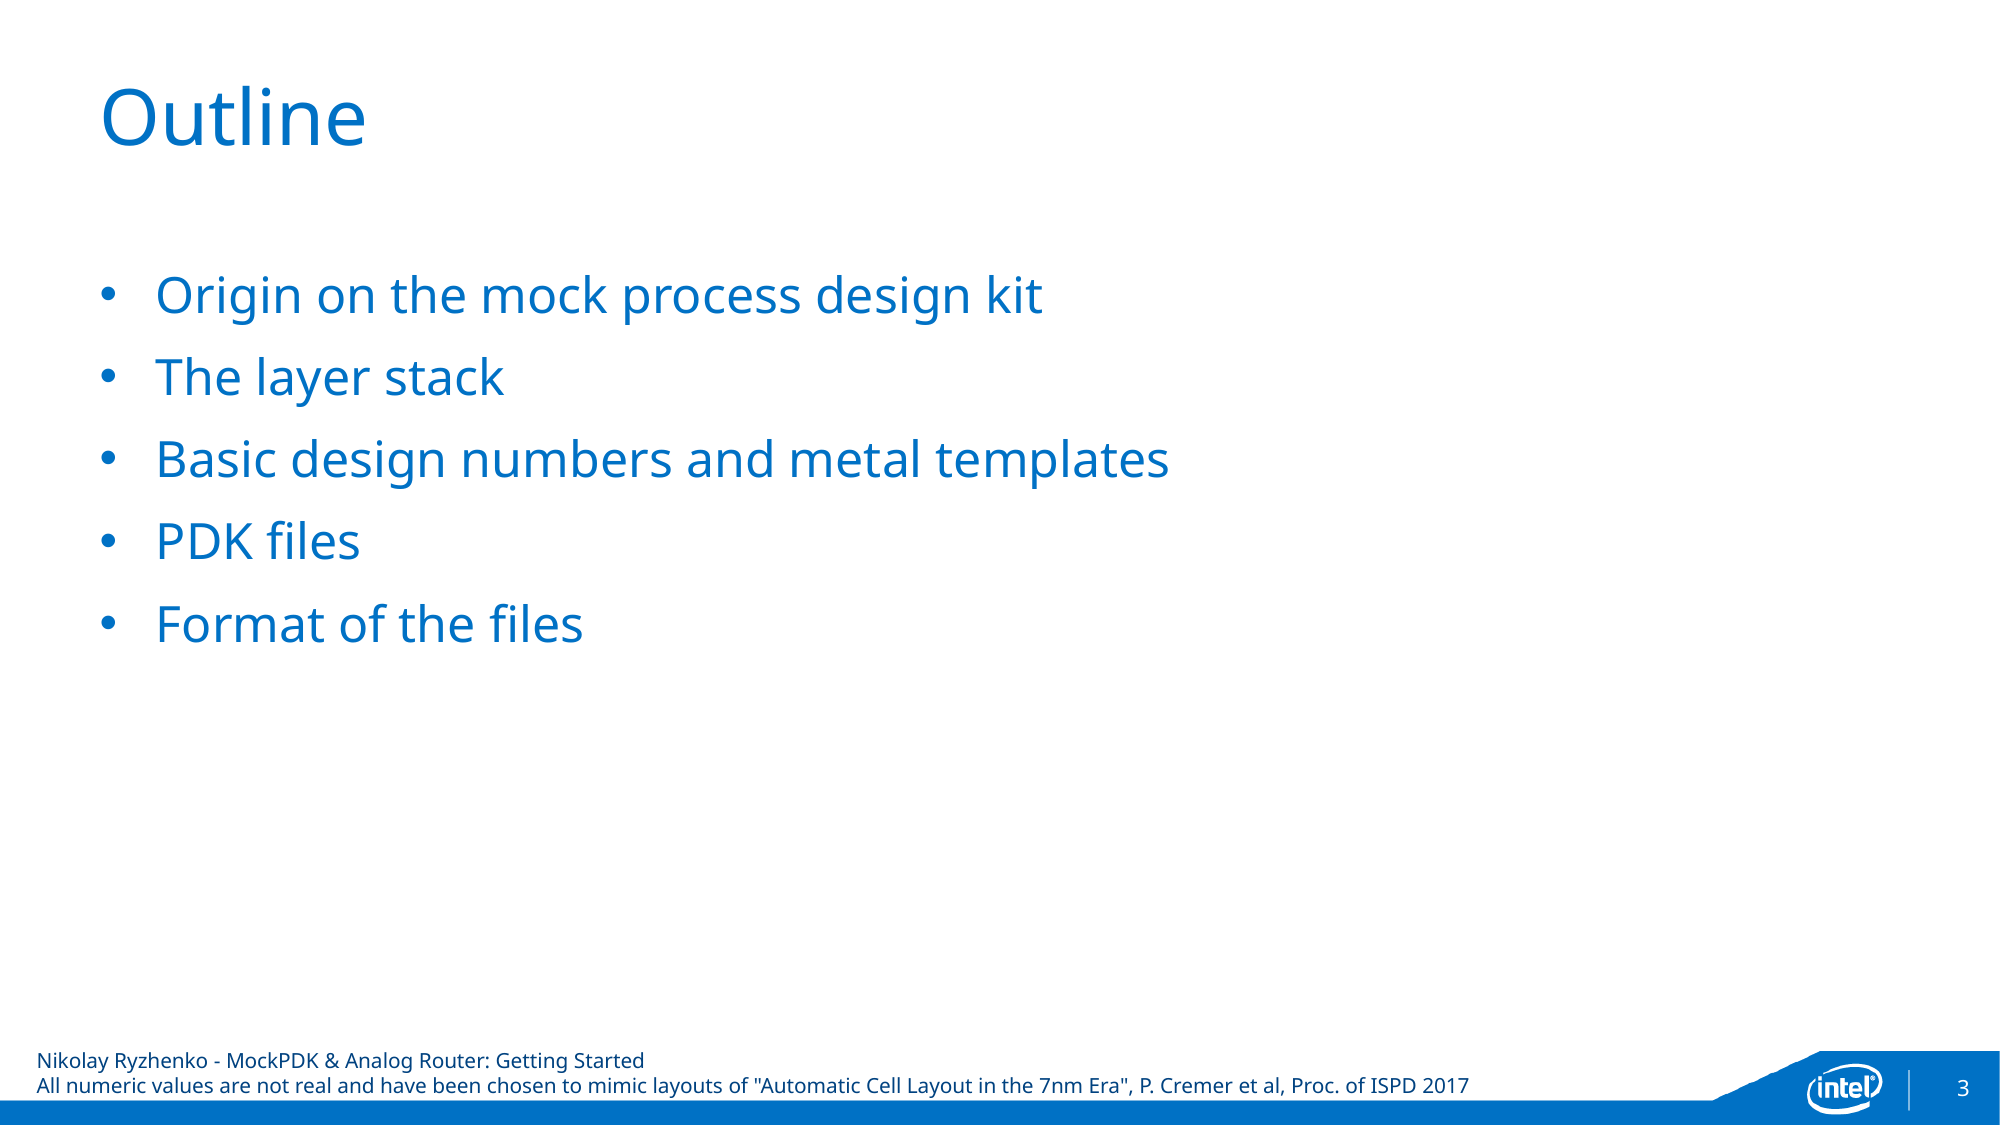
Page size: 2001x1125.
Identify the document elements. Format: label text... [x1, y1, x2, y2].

slide_number 3 [1503, 1059, 1970, 1119]
list Origin on the mock process design kit The layer stack Basic design numbers and metal templates PDK files Format of the files [99, 263, 1900, 1013]
title Outline [99, 67, 1900, 258]
picture [0, 1051, 2000, 1125]
